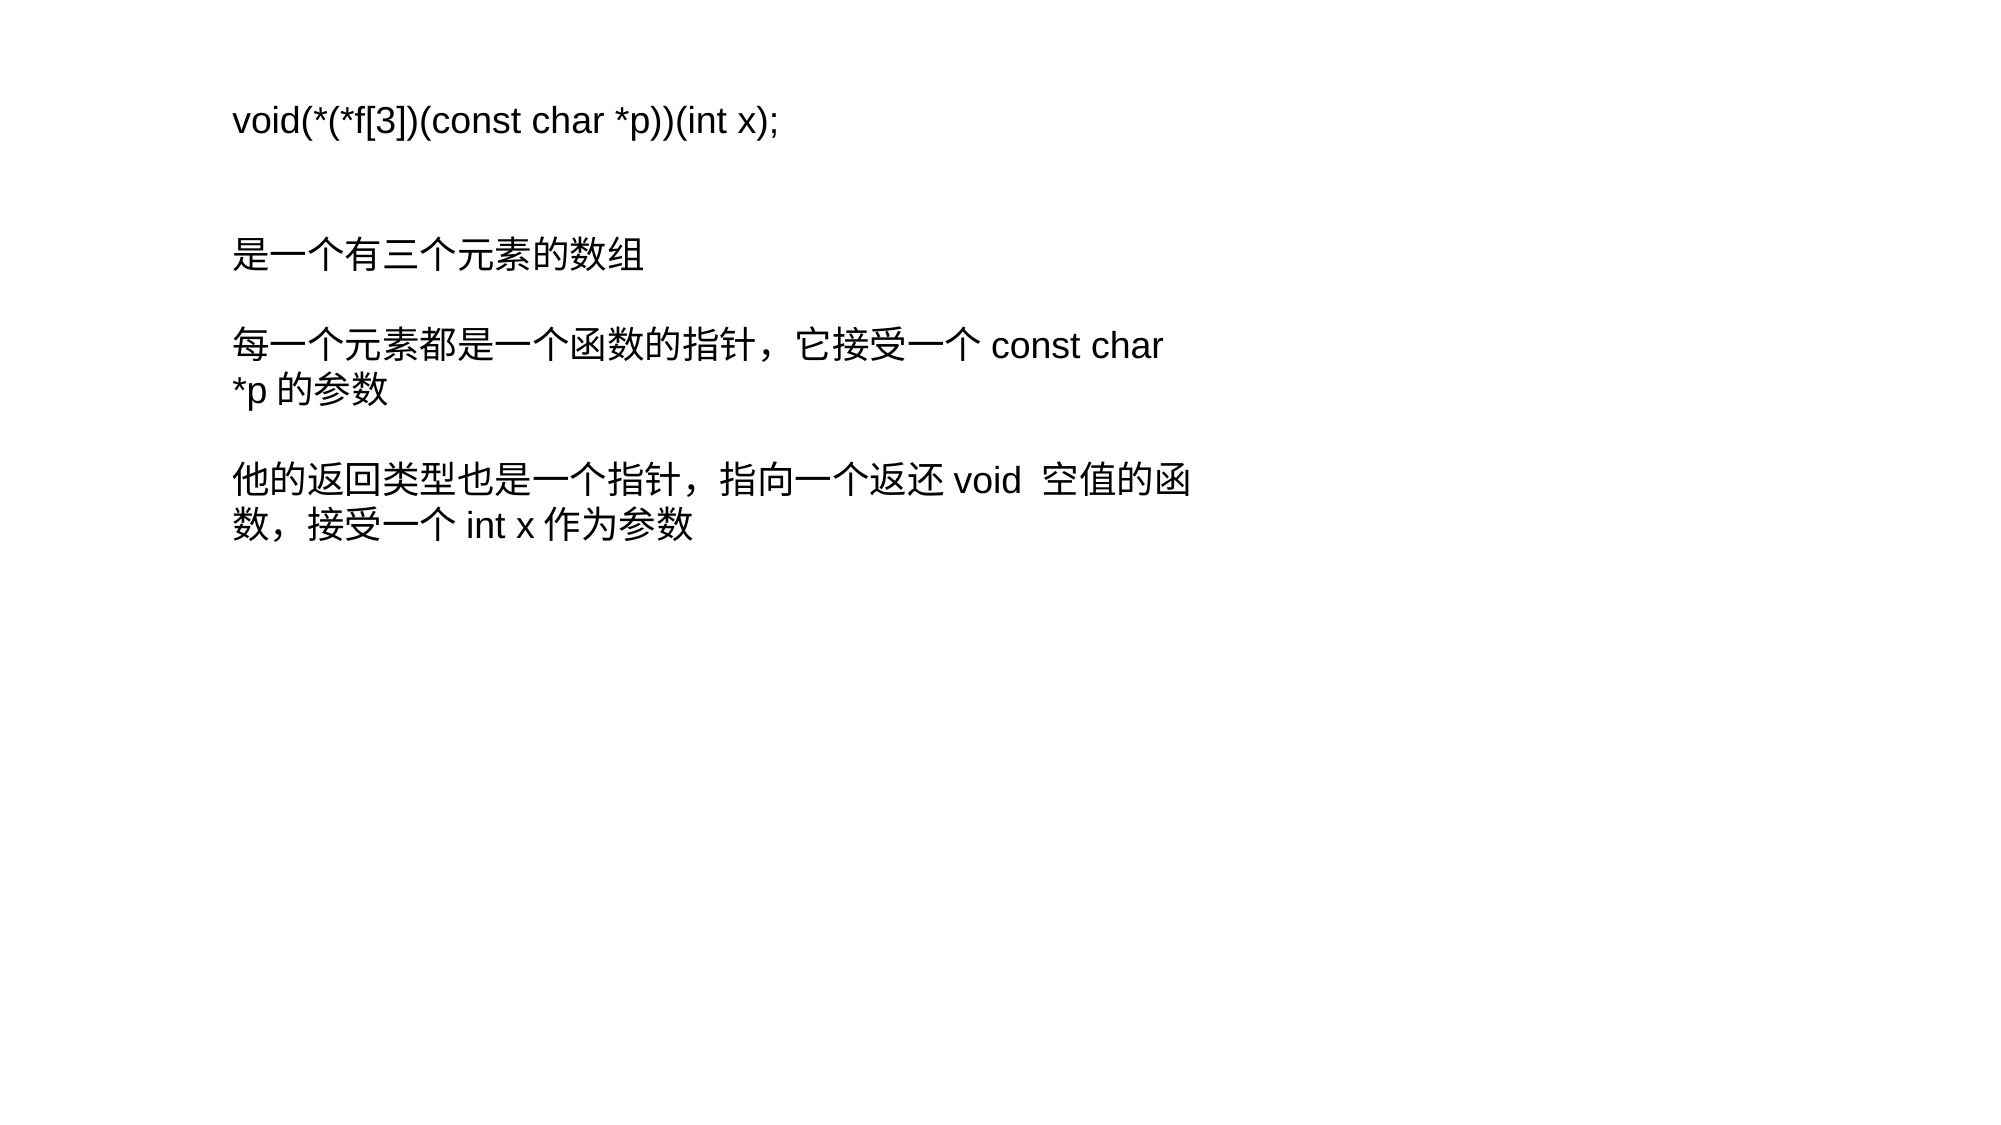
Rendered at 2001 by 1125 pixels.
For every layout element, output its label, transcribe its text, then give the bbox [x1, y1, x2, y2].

text_box void(*(*f[3])(const char *p))(int x); 是一个有三个元素的数组 每一个元素都是一个函数的指针，它接受一个const char *p的参数 他的返回类型也是一个指针，指向一个返还void 空值的函数，接受一个int x作为参数 [217, 88, 1218, 689]
